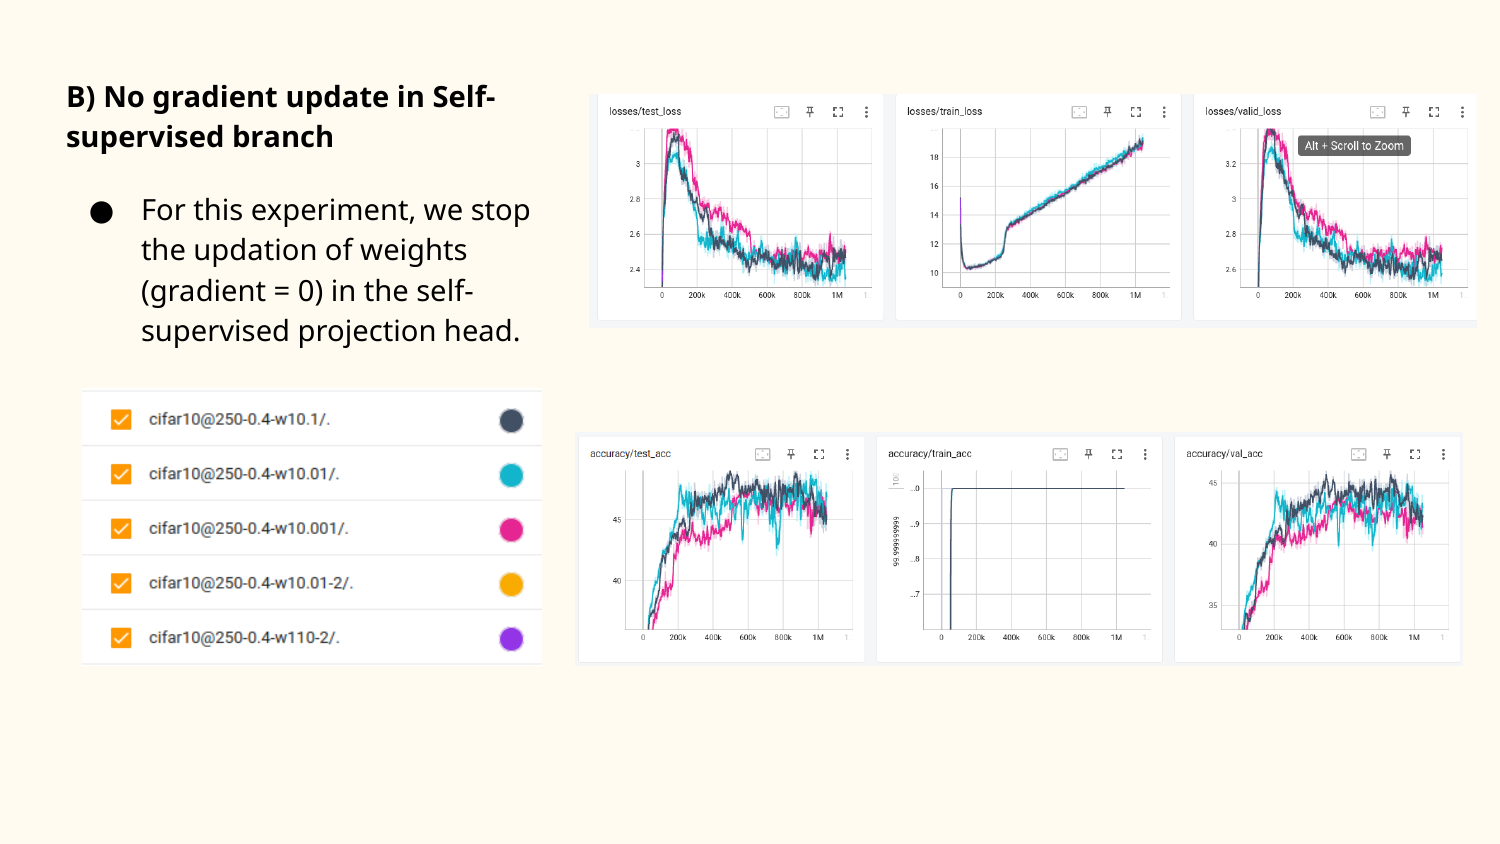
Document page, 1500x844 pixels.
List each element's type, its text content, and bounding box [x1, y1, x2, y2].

picture [574, 431, 1464, 666]
picture [588, 94, 1477, 329]
list B) No gradient update in Self-supervised branch For this experiment, we stop the updation of weights (gradient = 0) in the self-supervised projection head. [51, 57, 573, 750]
picture [81, 388, 542, 666]
